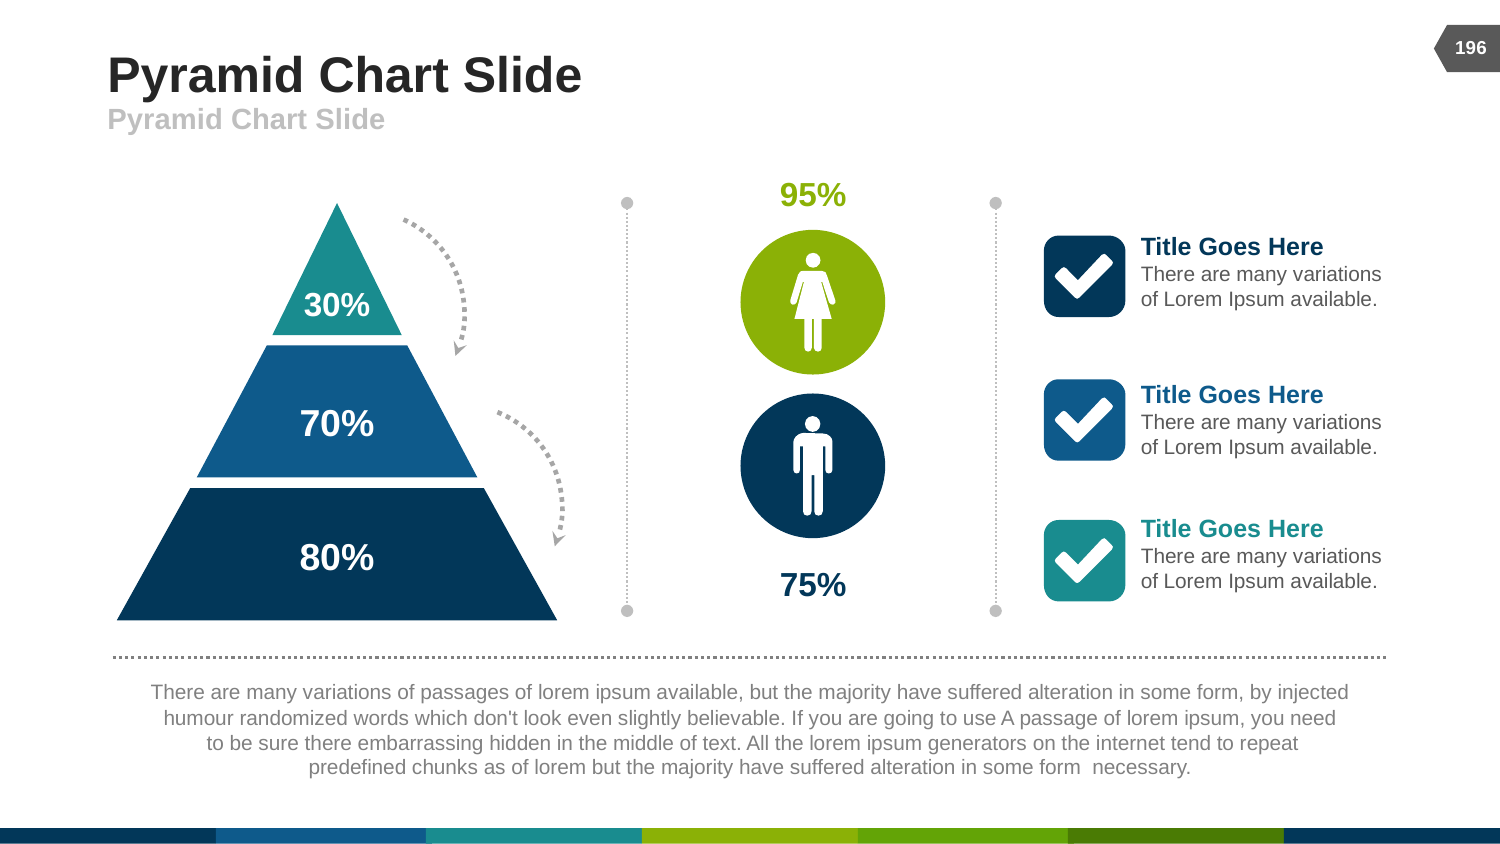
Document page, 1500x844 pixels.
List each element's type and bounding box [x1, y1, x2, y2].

text_box [1043, 371, 1426, 467]
text_box [1043, 505, 1426, 602]
list [107, 101, 783, 135]
title [107, 43, 1033, 102]
text_box [777, 173, 848, 214]
text_box [740, 229, 886, 375]
text_box [740, 393, 886, 539]
slide_number [1439, 24, 1500, 70]
text_box [777, 563, 848, 604]
text_box [114, 343, 565, 623]
text_box [1043, 223, 1426, 319]
text_box [270, 200, 466, 356]
text_box [113, 679, 1387, 780]
